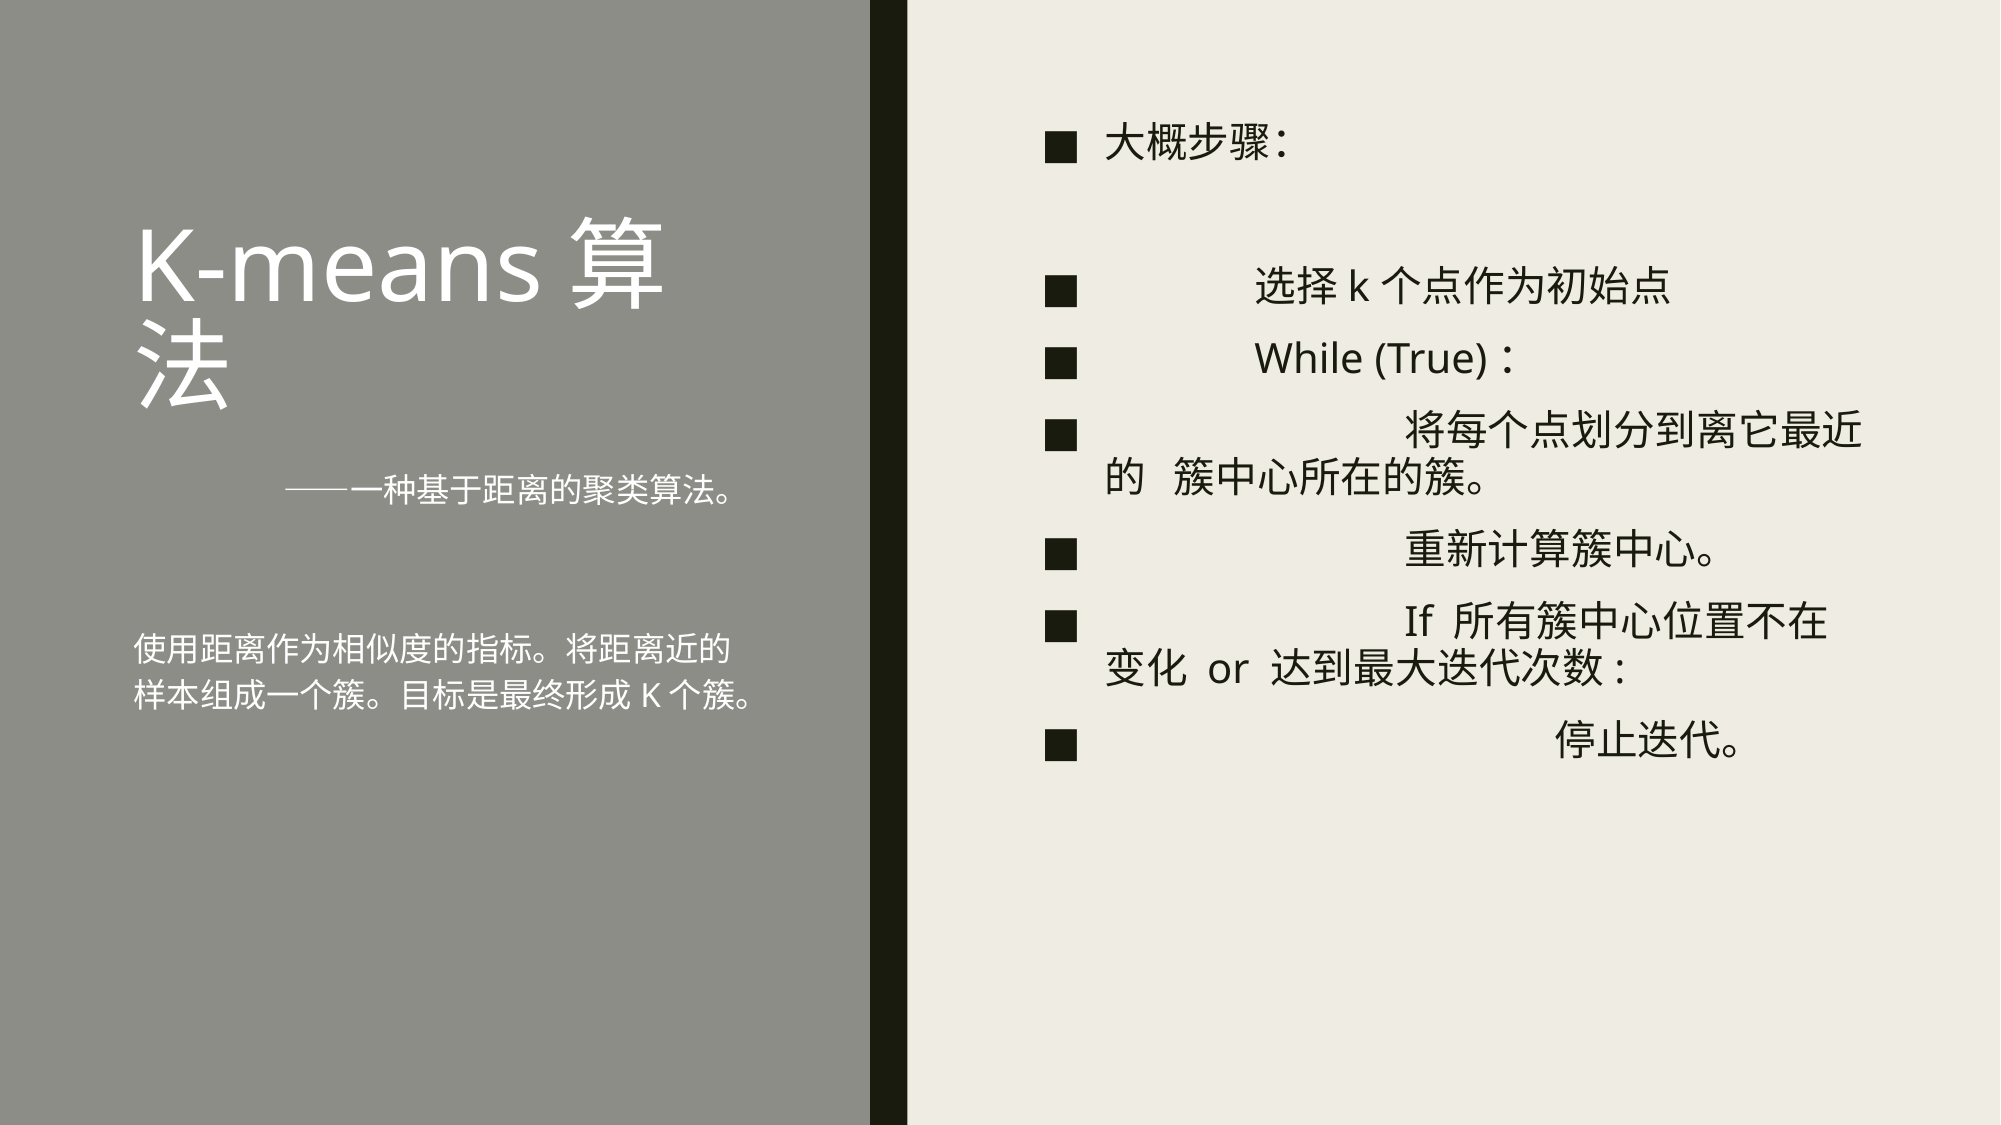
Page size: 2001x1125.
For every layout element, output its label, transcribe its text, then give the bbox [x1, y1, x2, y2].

list 大概步骤： 选择k个点作为初始点 While (True)： 将每个点划分到离它最近的 簇中心所在的簇。 重新计算簇中心。 If 所有簇中心位置不在变化 or 达到最大迭代次数: 停止迭代。 [1026, 112, 1882, 962]
title K-means算法 ——一种基于距离的聚类算法。 [118, 112, 752, 467]
list 使用距离作为相似度的指标。将距离近的样本组成一个簇。目标是最终形成K个簇。 [118, 468, 752, 963]
